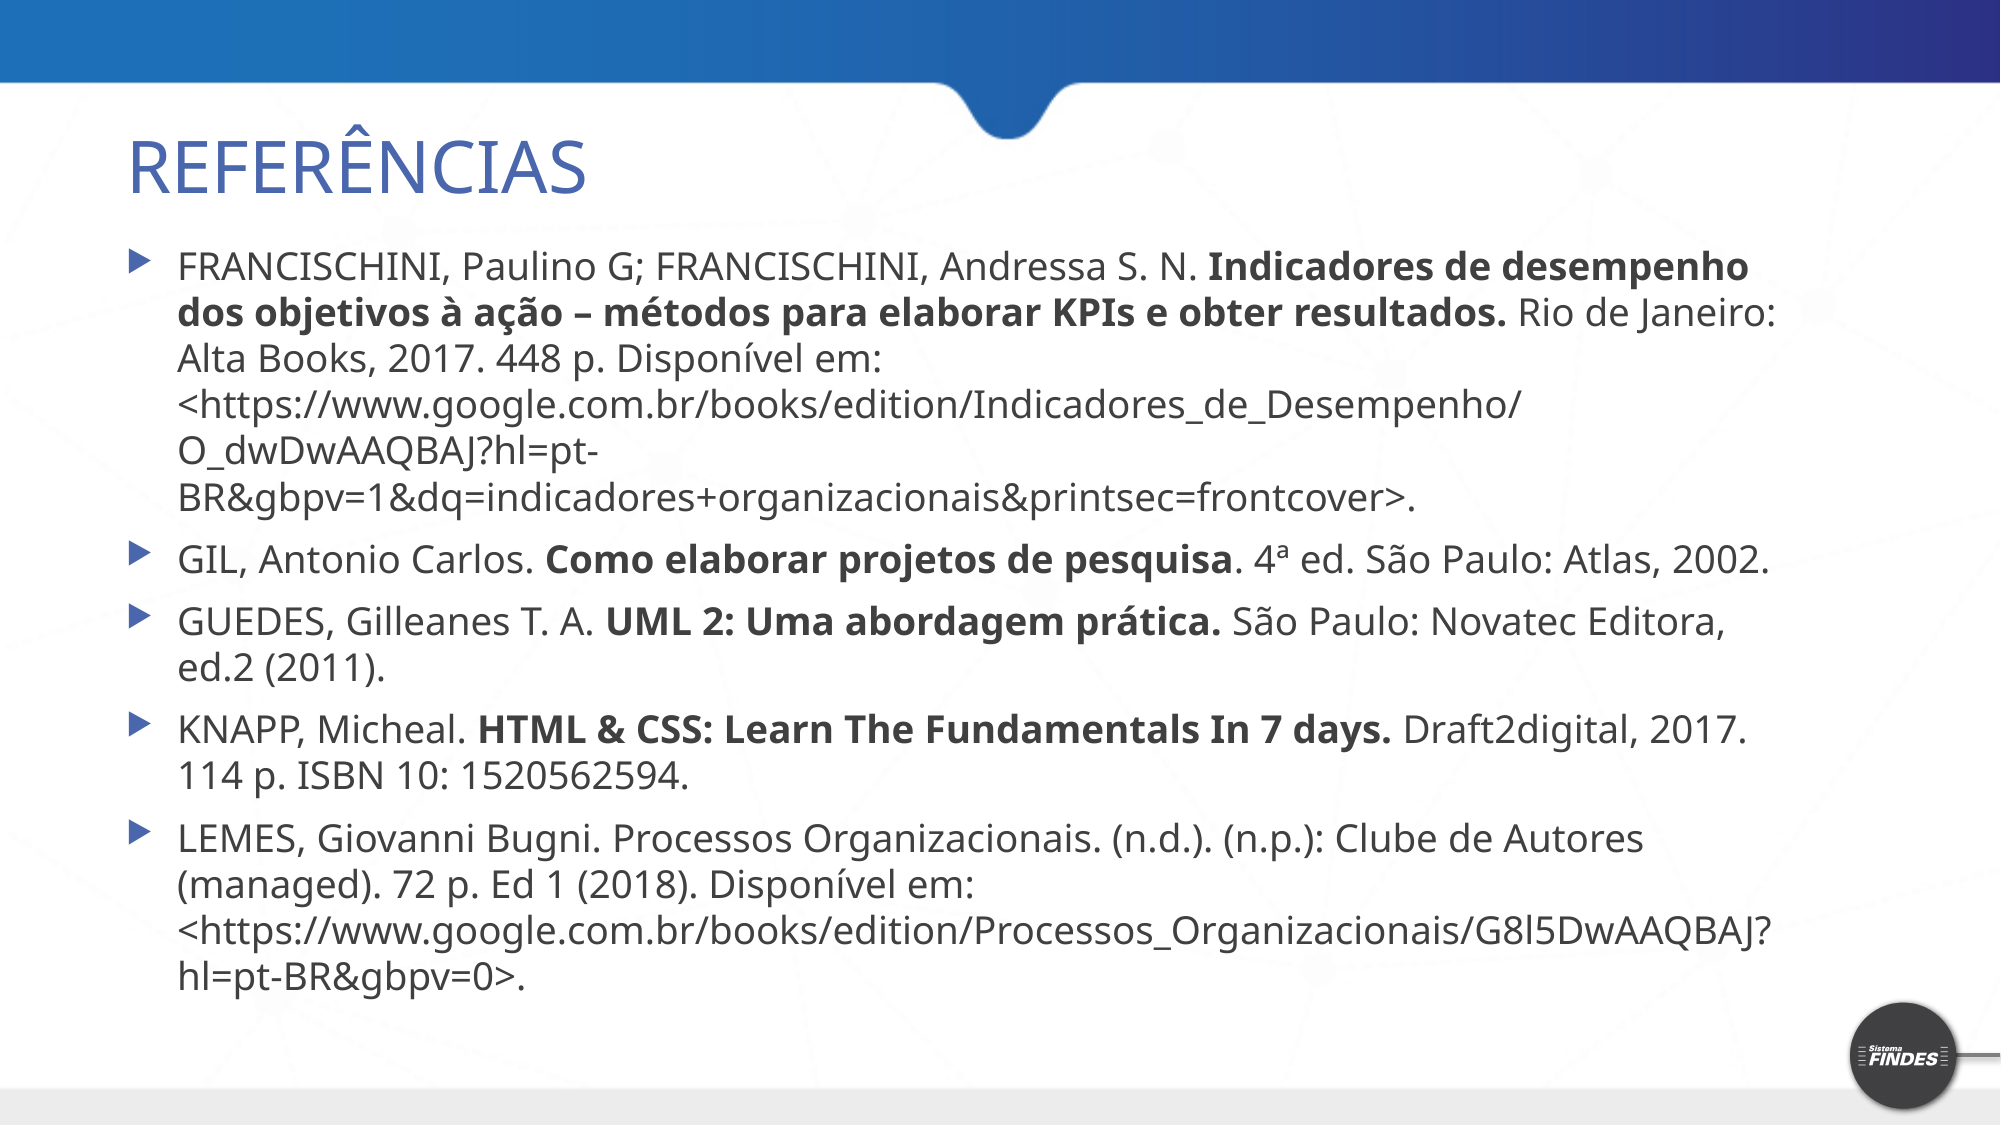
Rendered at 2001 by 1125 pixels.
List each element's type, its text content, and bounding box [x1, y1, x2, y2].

list FRANCISCHINI, Paulino G; FRANCISCHINI, Andressa S. N. Indicadores de desempenho dos objetivos à ação – métodos para elaborar KPIs e obter resultados. Rio de Janeiro: Alta Books, 2017. 448 p. Disponível em: <https://www.google.com.br/books/edition/Indicadores_de_Desempenho/O_dwDwAAQBAJ?hl=pt-BR&gbpv=1&dq=indicadores+organizacionais&printsec=frontcover>. GIL, Antonio Carlos. Como elaborar projetos de pesquisa. 4ª ed. São Paulo: Atlas, 2002. GUEDES, Gilleanes T. A. UML 2: Uma abordagem prática. São Paulo: Novatec Editora, ed.2 (2011). KNAPP, Micheal. HTML & CSS: Learn The Fundamentals In 7 days. Draft2digital, 2017. 114 p. ISBN 10: 1520562594. LEMES, Giovanni Bugni. Processos Organizacionais. (n.d.). (n.p.): Clube de Autores (managed). 72 p. Ed 1 (2018). Disponível em: <https://www.google.com.br/books/edition/Processos_Organizacionais/G8l5DwAAQBAJ?hl=pt-BR&gbpv=0>. [111, 234, 1794, 1028]
picture [0, 0, 2000, 1125]
title REFERÊNCIAS [111, 113, 1522, 217]
